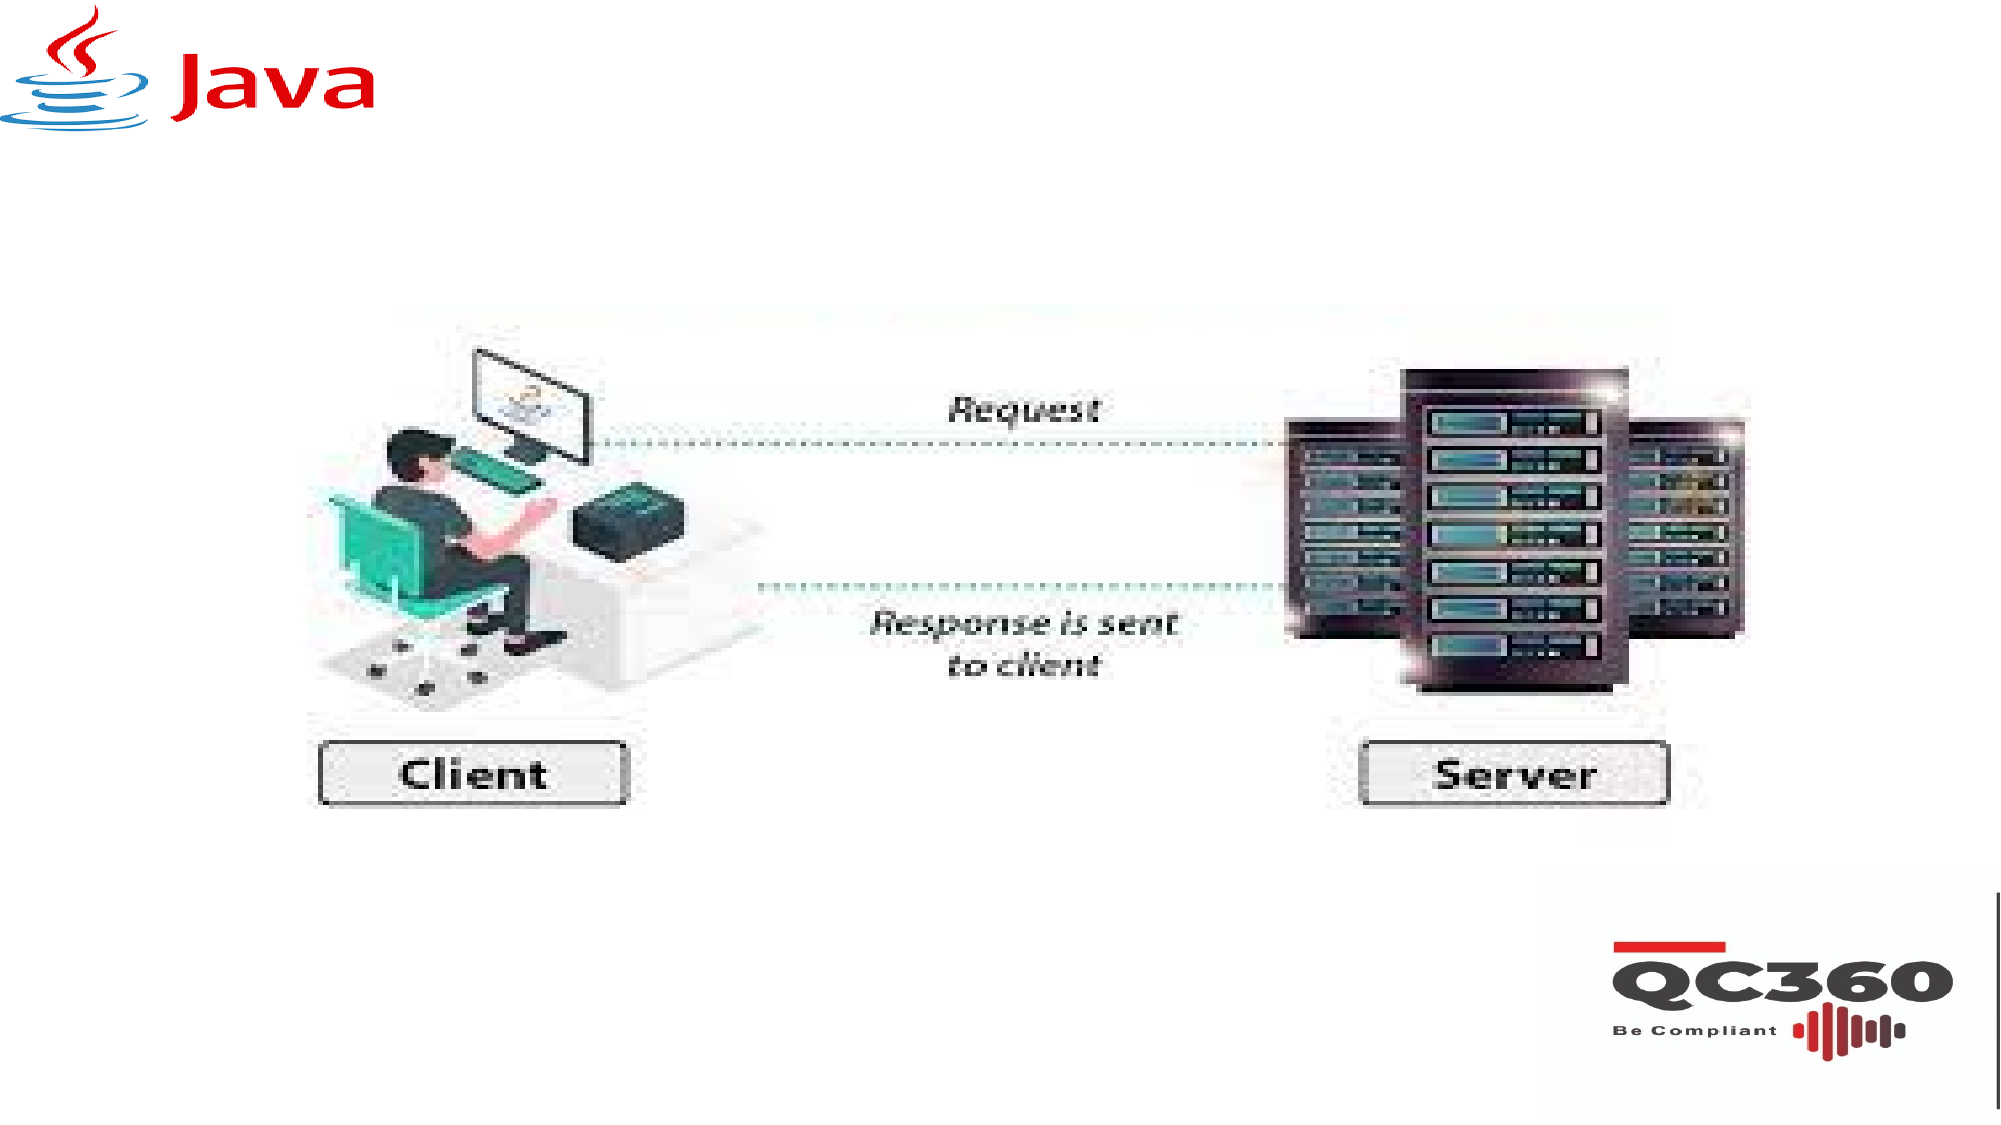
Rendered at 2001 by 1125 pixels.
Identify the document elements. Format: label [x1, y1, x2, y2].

picture [0, 0, 381, 135]
picture [223, 305, 2000, 1125]
